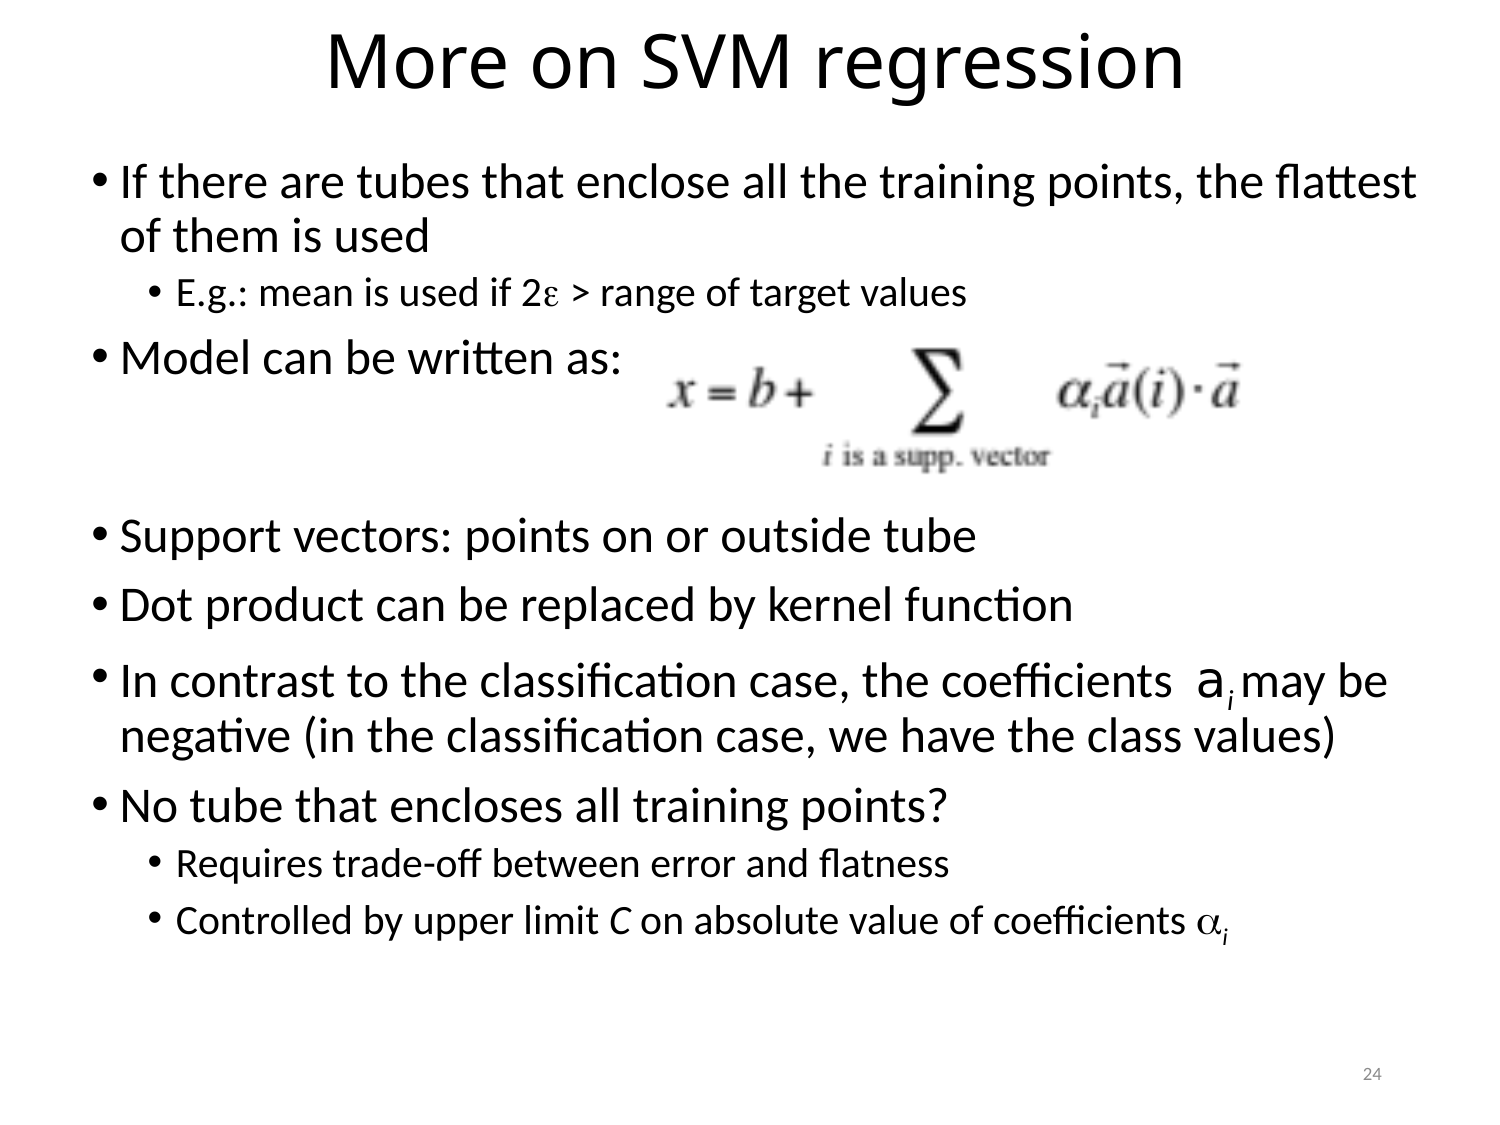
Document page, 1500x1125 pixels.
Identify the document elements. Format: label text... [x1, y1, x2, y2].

title More on SVM regression [309, 0, 1500, 159]
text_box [661, 339, 1247, 482]
list If there are tubes that enclose all the training points, the flattest of them is used E.g.: mean is used if 2e > range of target values Model can be written as: Support vectors: points on or outside tube Dot product can be replaced by kernel function In contrast to the classification case, the coefficients ai may be negative (in the classification case, we have the class values) No tube that encloses all training points? Requires trade-off between error and flatness Controlled by upper limit C on absolute value of coefficients ai [76, 147, 1465, 953]
slide_number 24 [1059, 1042, 1397, 1103]
